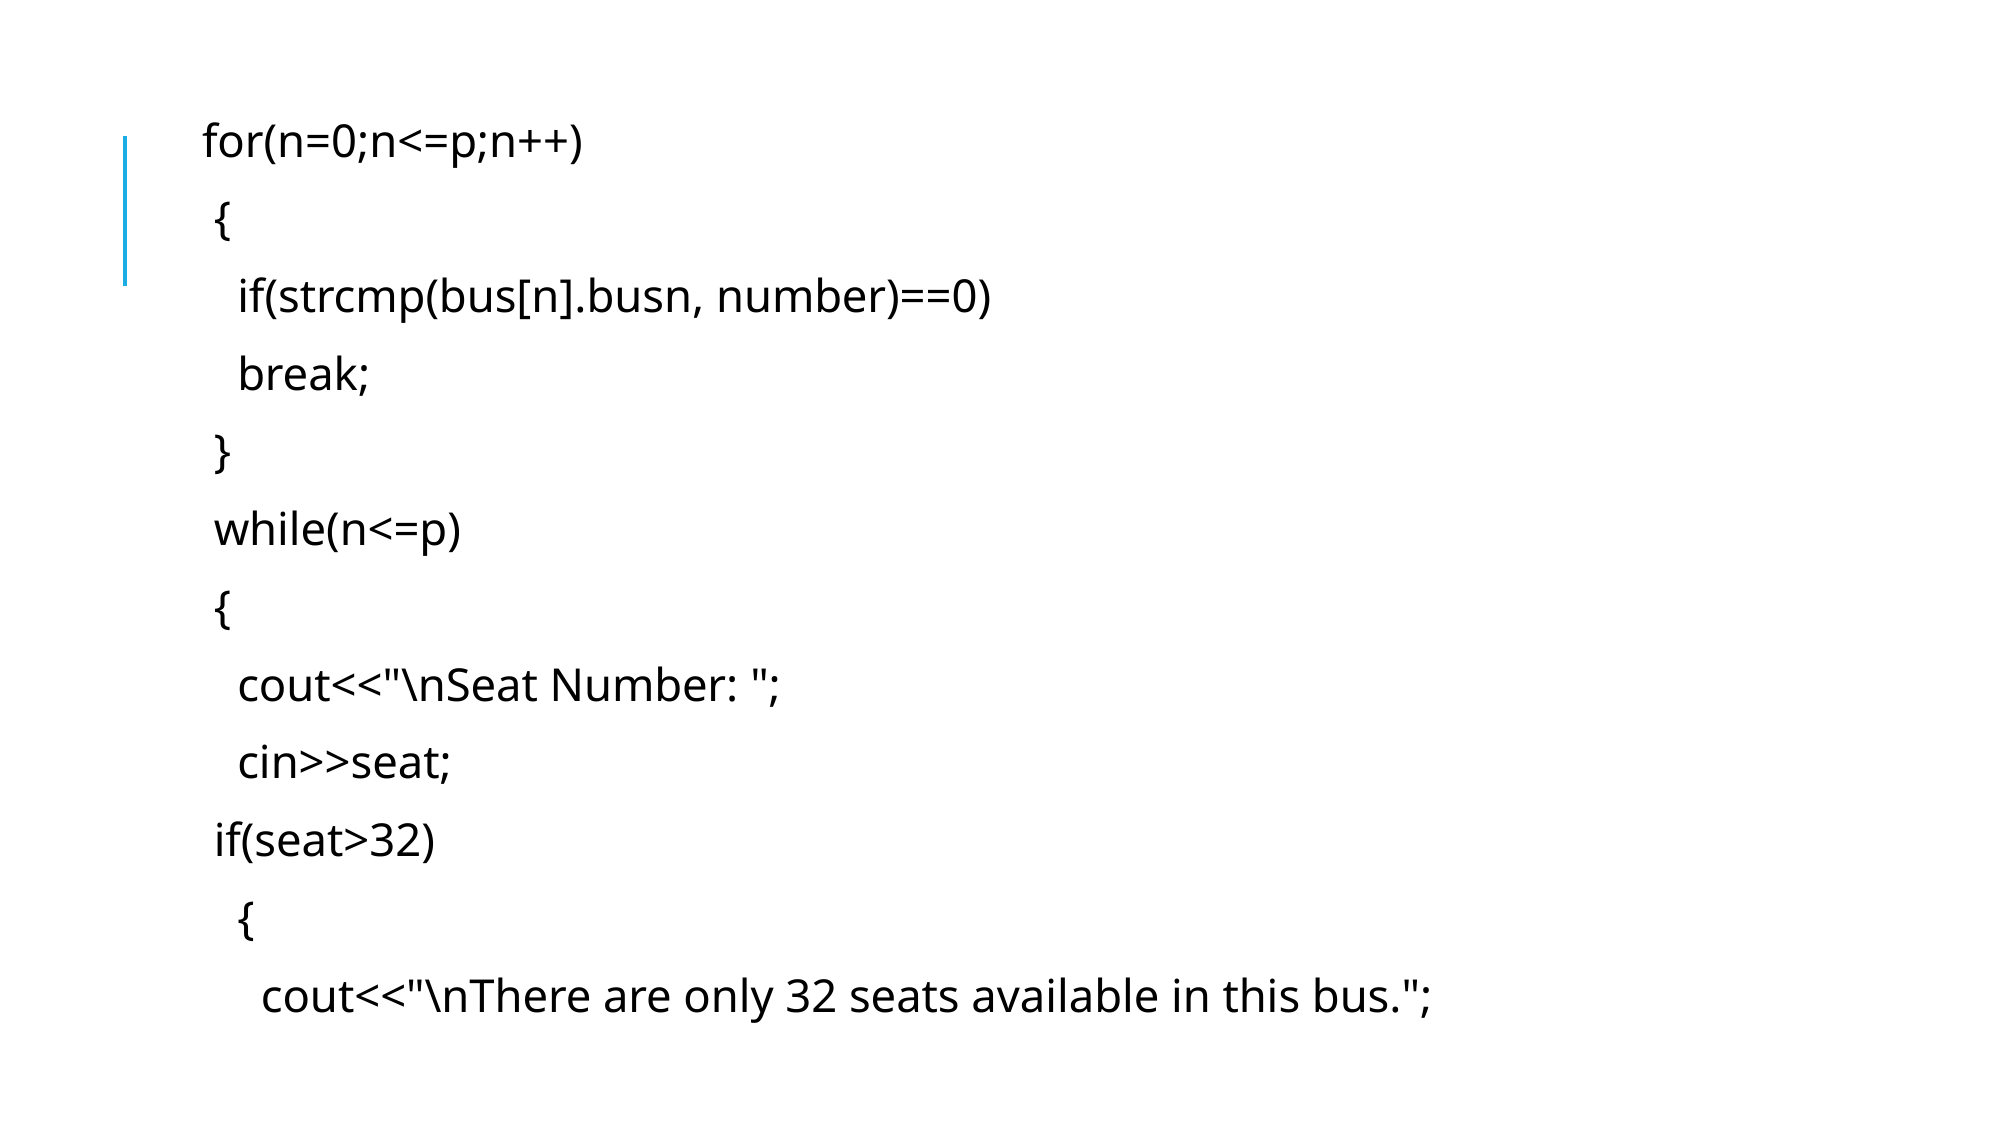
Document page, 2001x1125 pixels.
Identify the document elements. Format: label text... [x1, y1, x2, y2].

list for(n=0;n<=p;n++) { if(strcmp(bus[n].busn, number)==0) break; } while(n<=p) { cout<<"\nSeat Number: "; cin>>seat; if(seat>32) { cout<<"\nThere are only 32 seats available in this bus."; [168, 110, 1763, 1035]
